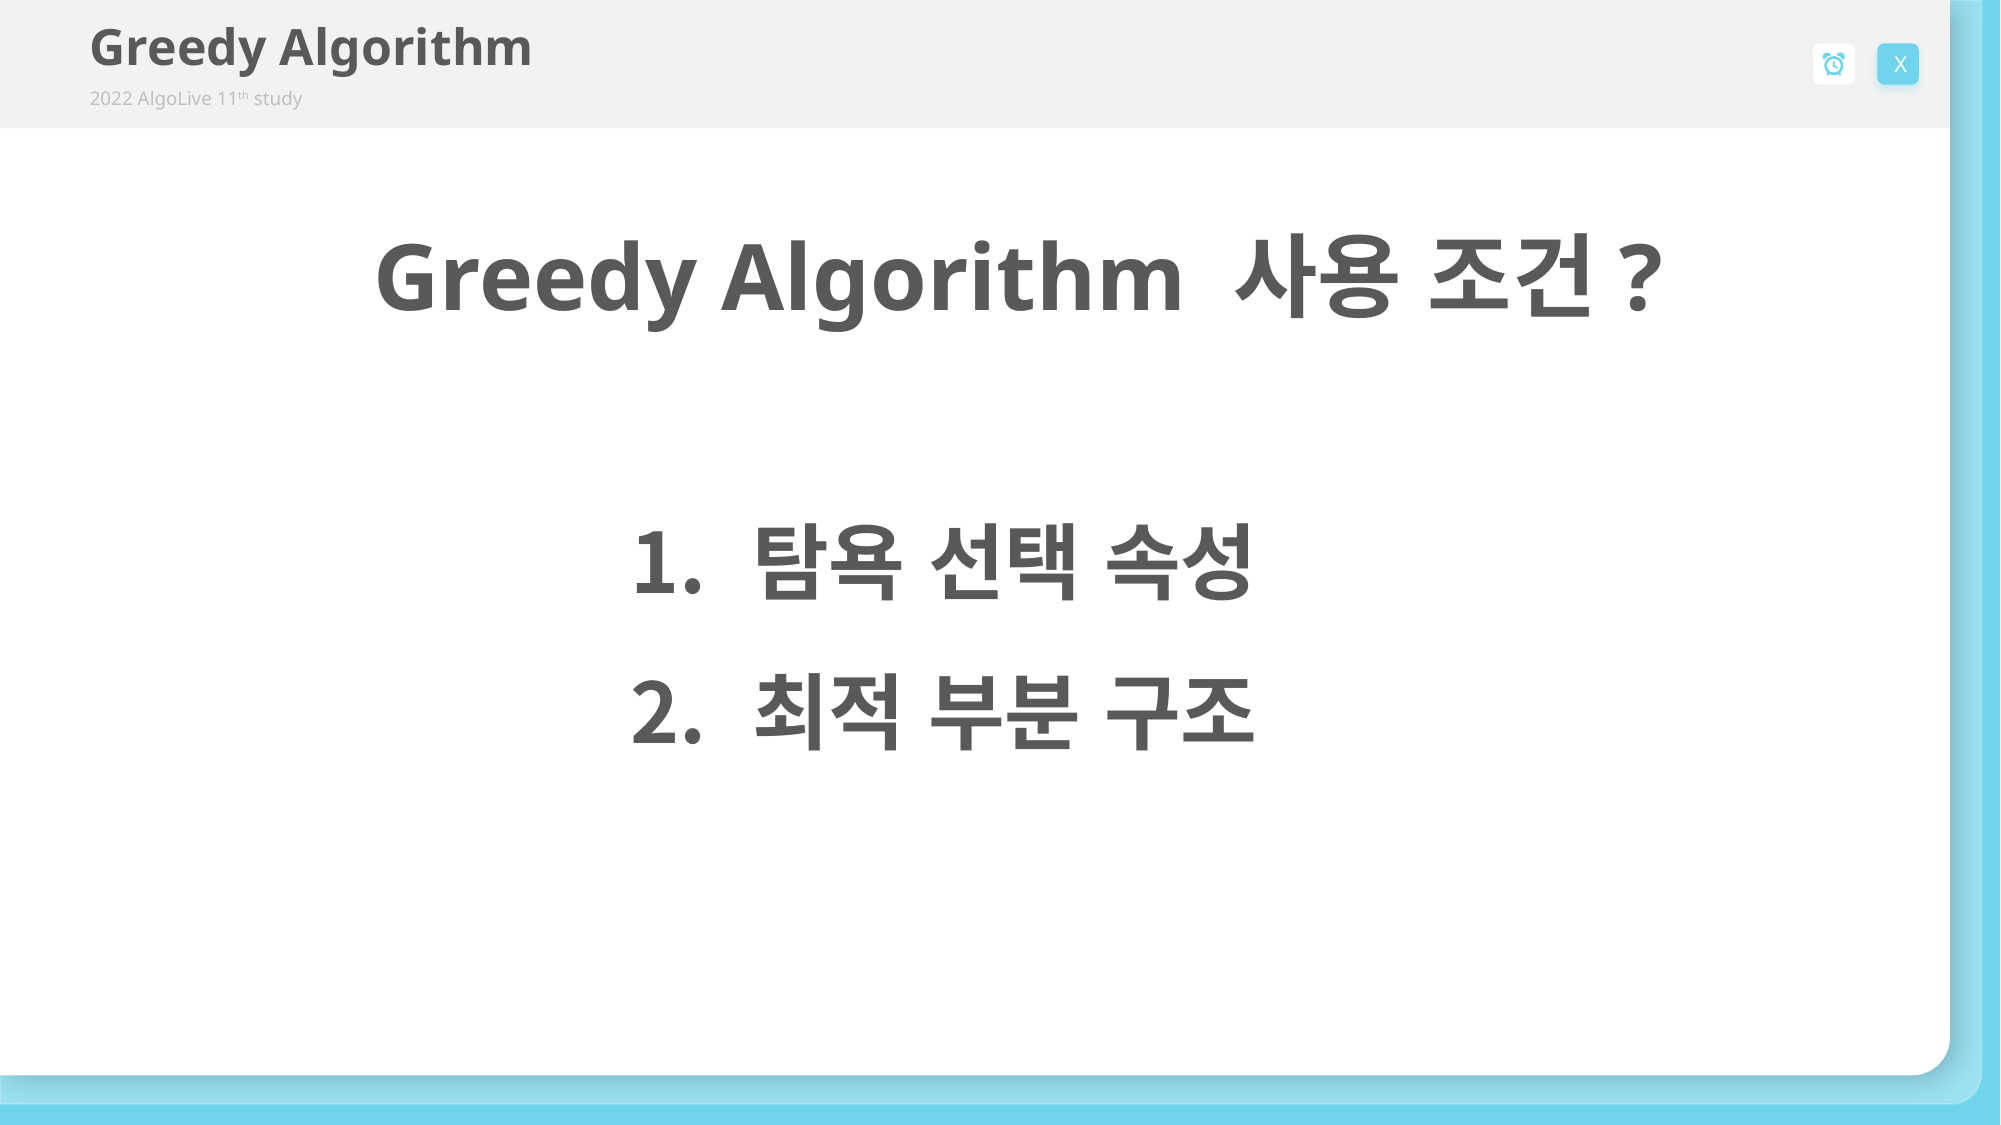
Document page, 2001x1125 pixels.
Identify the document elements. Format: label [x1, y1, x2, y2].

text_box [0, 0, 1982, 1104]
